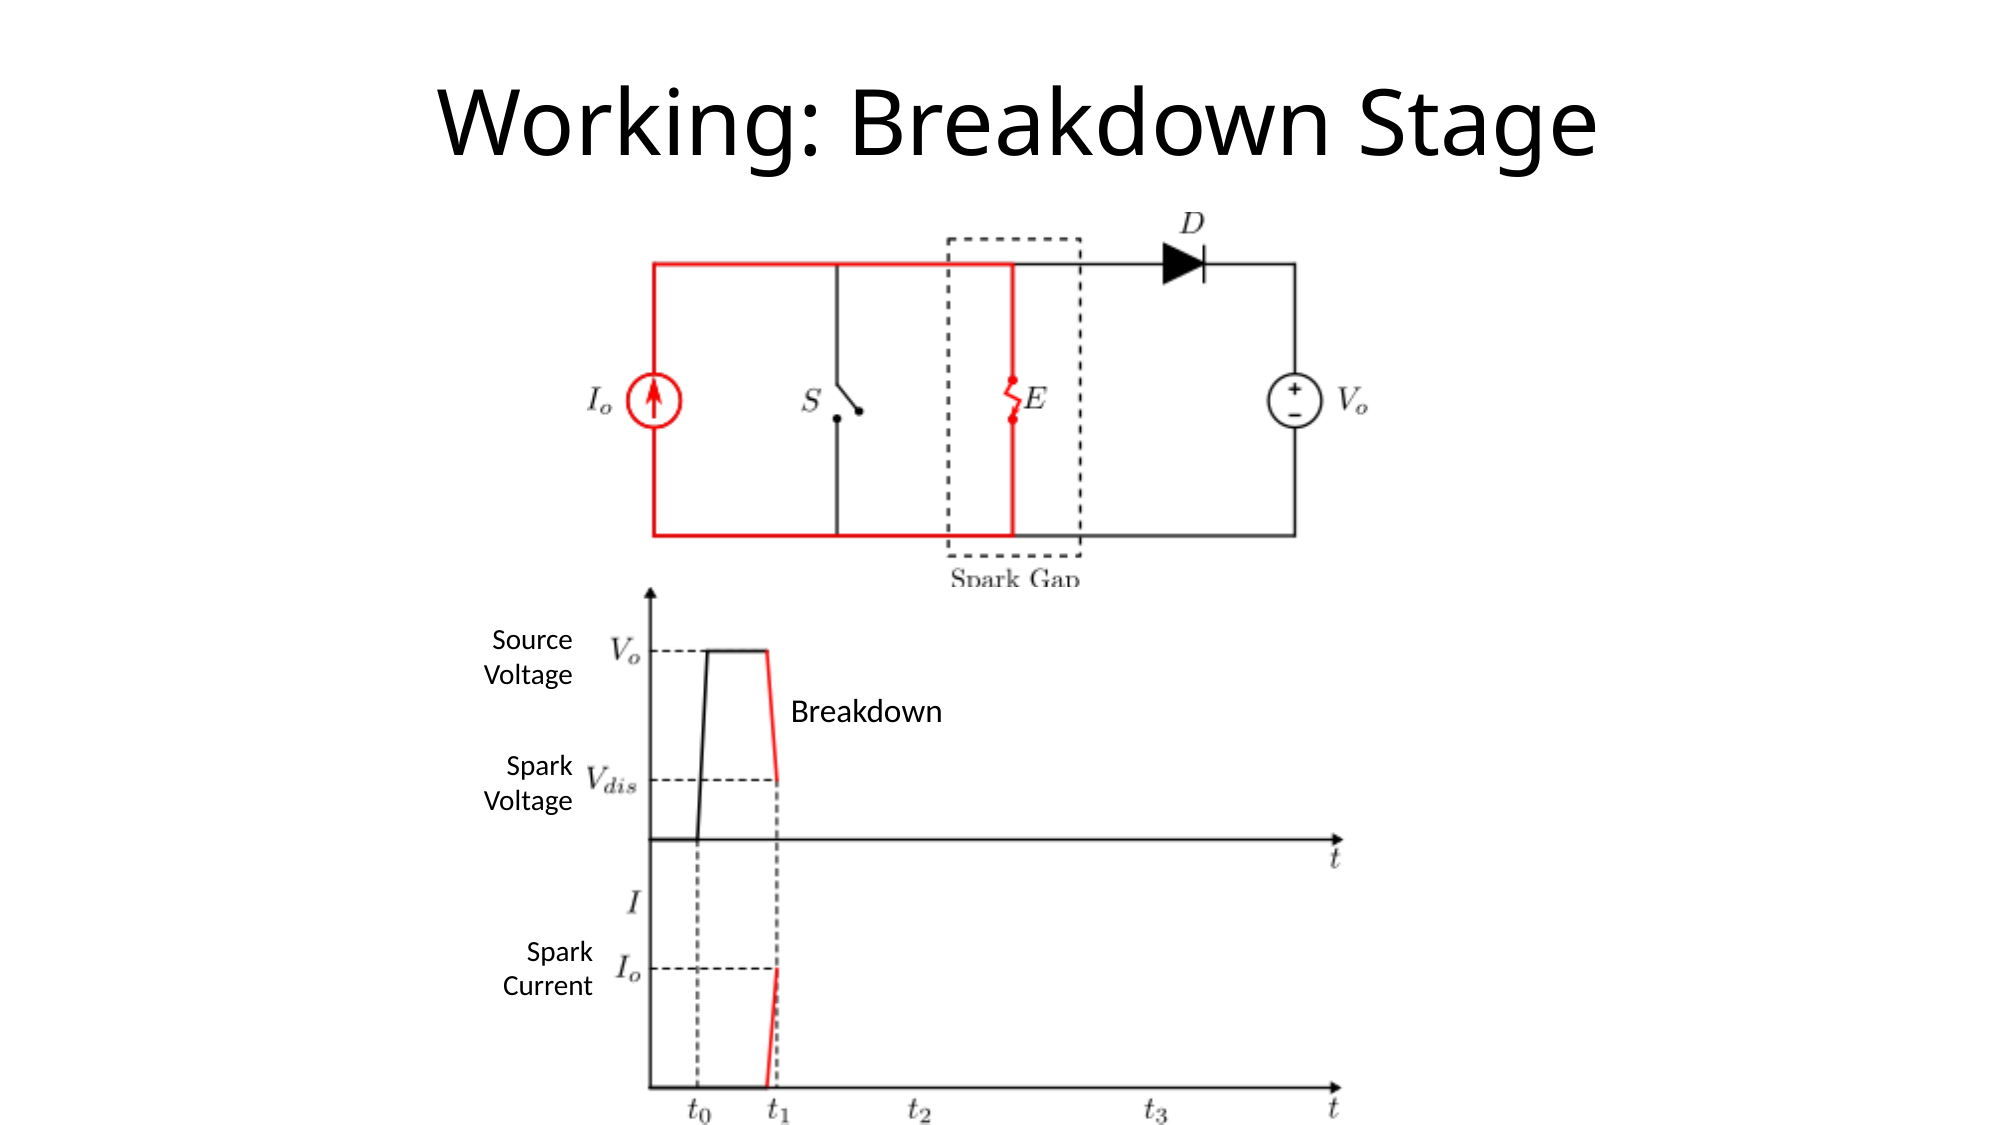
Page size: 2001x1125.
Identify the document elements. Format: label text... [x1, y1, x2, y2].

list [587, 212, 1376, 594]
text_box Source Voltage [468, 613, 587, 698]
text_box Spark Voltage [468, 738, 587, 824]
text_box Spark Current [488, 924, 587, 1010]
title Working: Breakdown Stage [324, 25, 1713, 225]
picture [587, 587, 1375, 1125]
